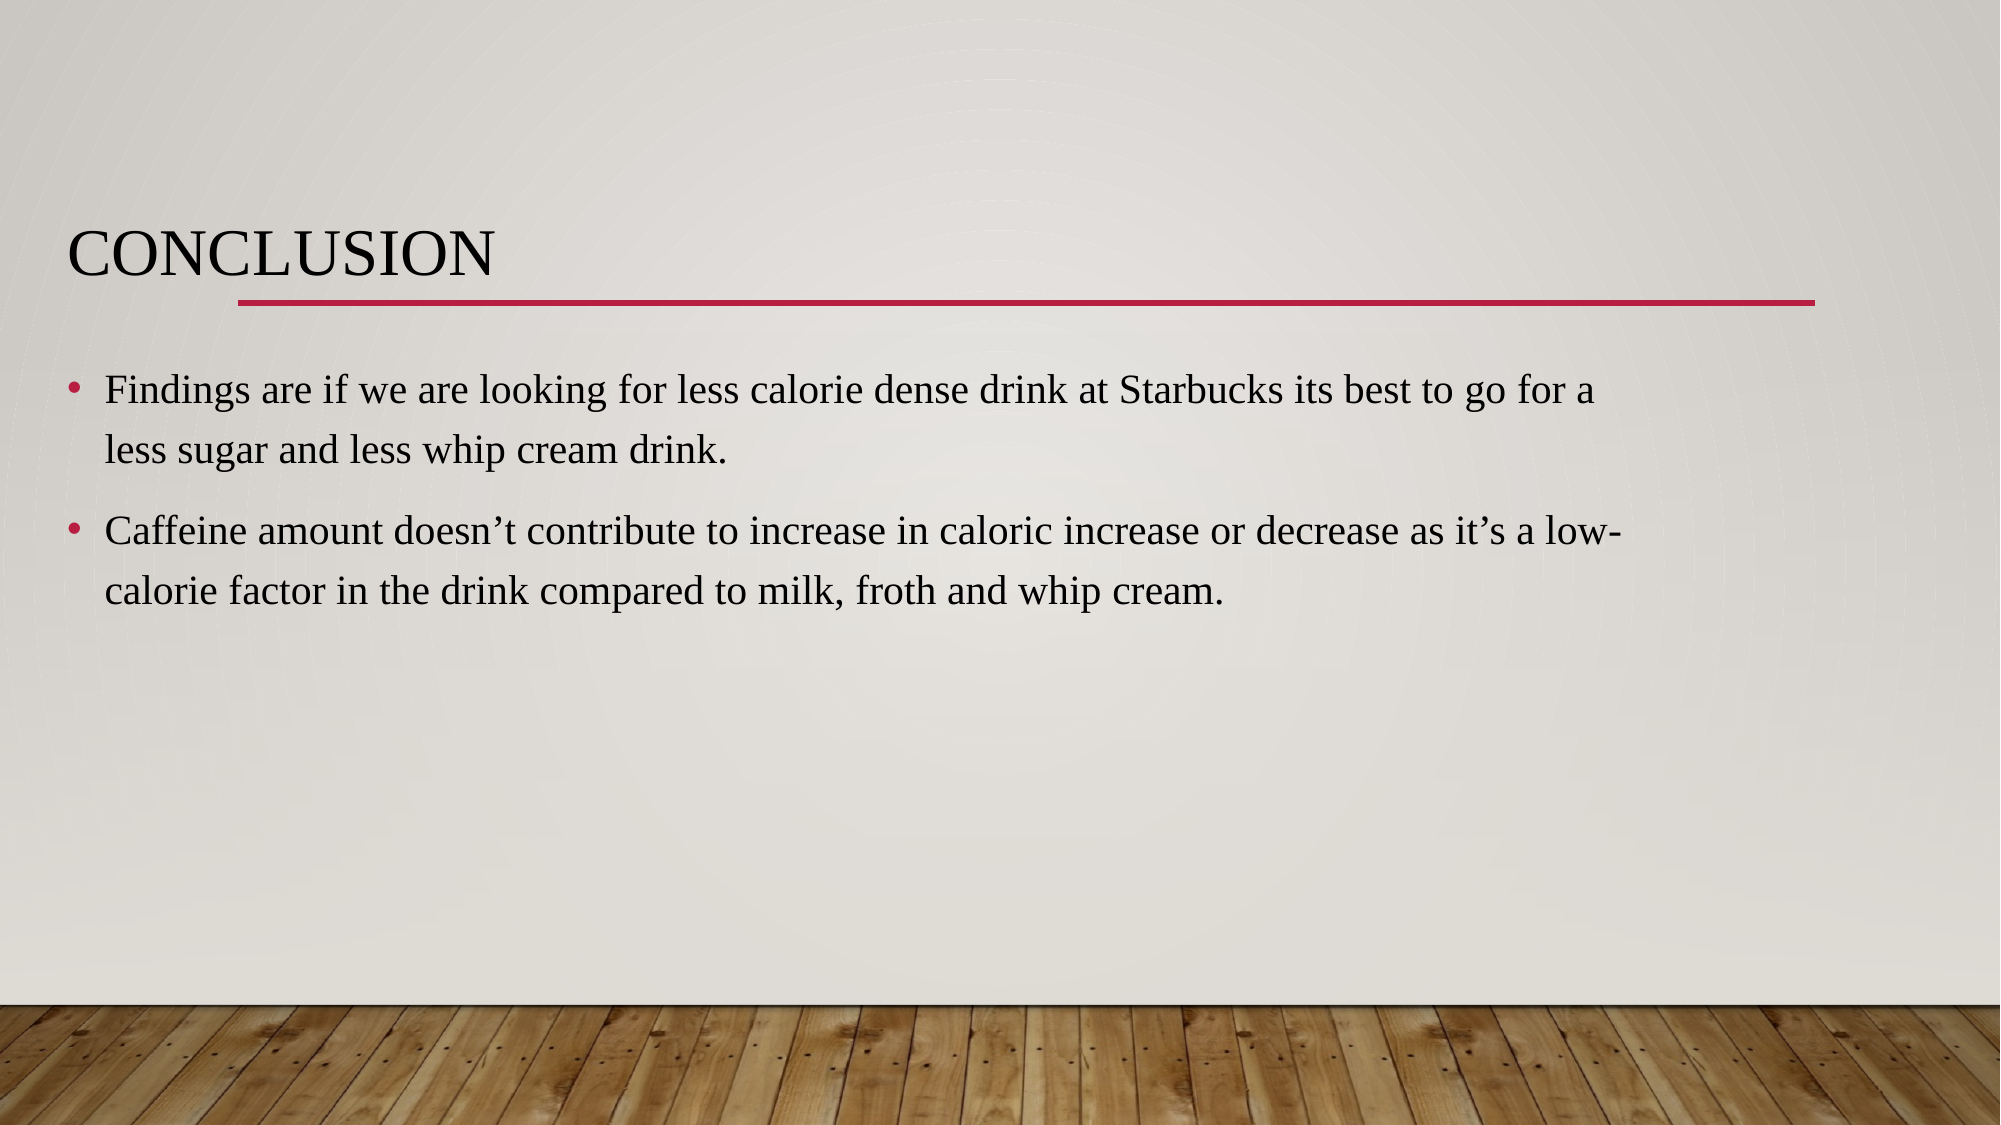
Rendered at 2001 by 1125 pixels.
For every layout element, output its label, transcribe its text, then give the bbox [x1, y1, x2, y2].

picture [0, 1005, 2000, 1125]
list Findings are if we are looking for less calorie dense drink at Starbucks its best to go for a less sugar and less whip cream drink. Caffeine amount doesn’t contribute to increase in caloric increase or decrease as it’s a low-calorie factor in the drink compared to milk, froth and whip cream. [52, 344, 1678, 858]
title Conclusion [52, 210, 1678, 344]
